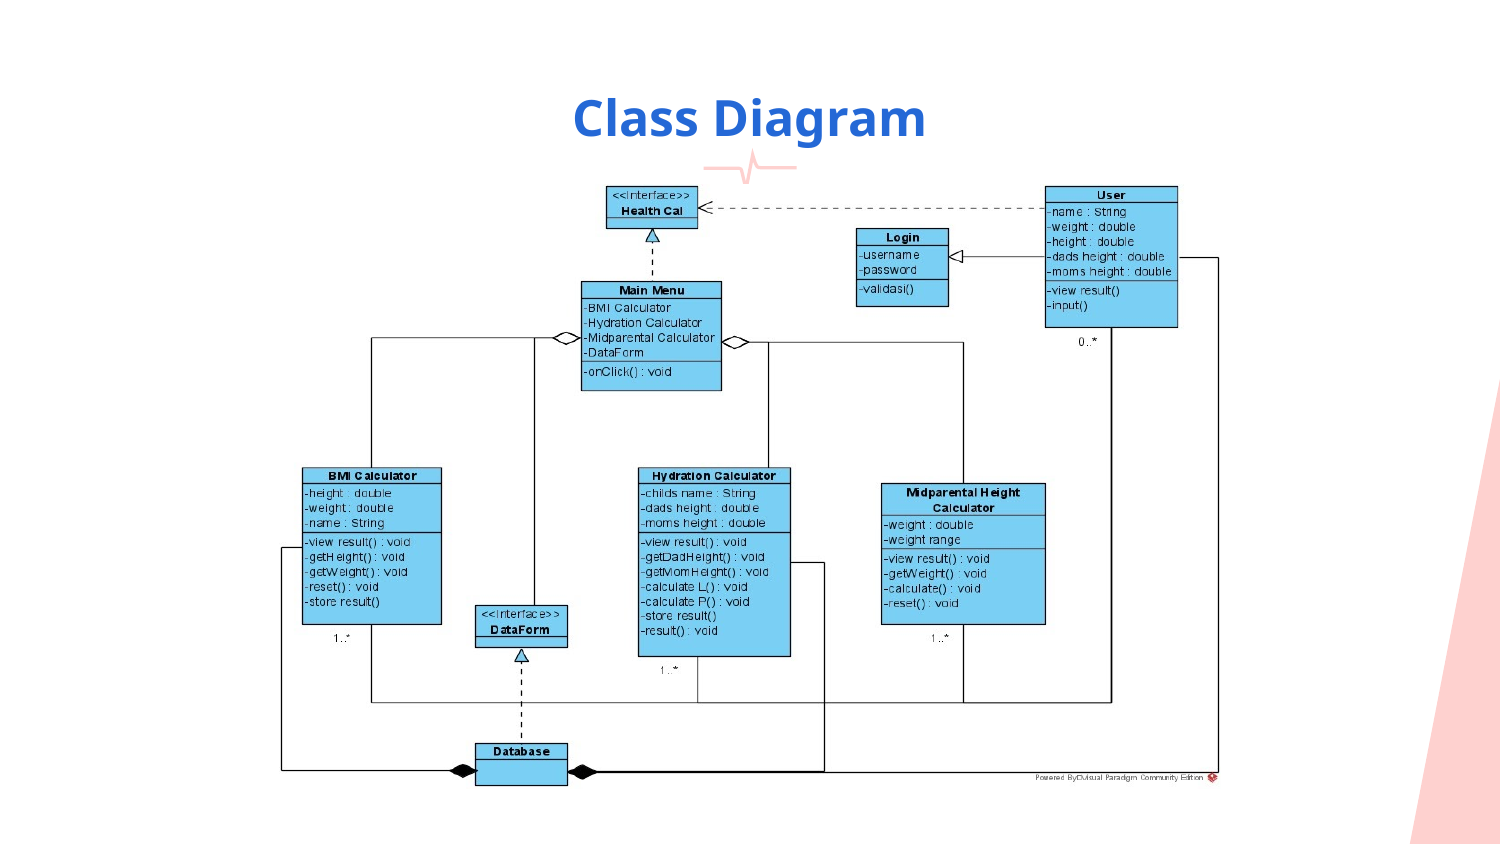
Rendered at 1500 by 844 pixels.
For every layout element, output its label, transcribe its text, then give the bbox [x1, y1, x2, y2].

picture [279, 184, 1221, 789]
title Class Diagram [0, 71, 1500, 141]
